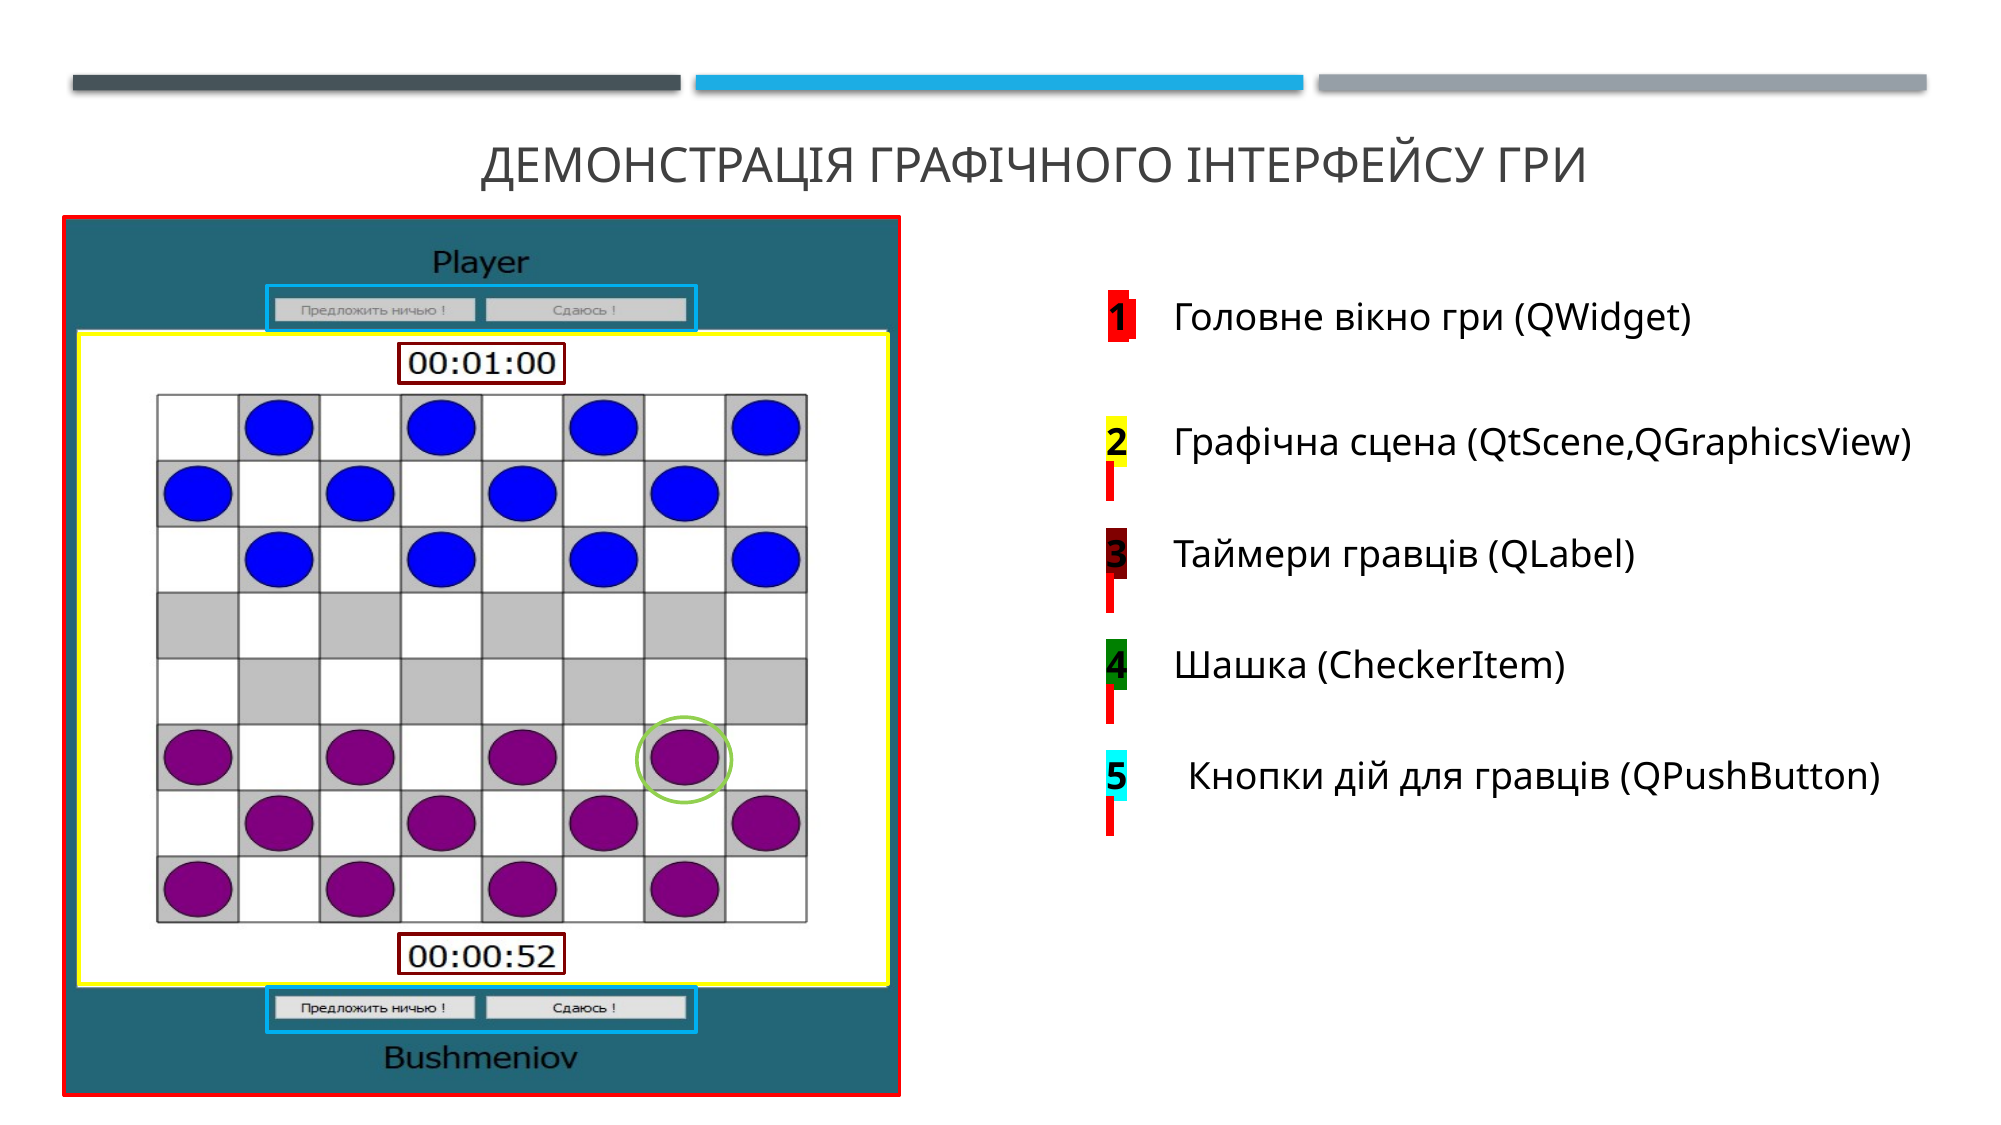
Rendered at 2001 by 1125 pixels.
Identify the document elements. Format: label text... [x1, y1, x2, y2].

picture [63, 217, 901, 1097]
text_box 5 [1091, 745, 1136, 840]
text_box 3 [1091, 522, 1136, 618]
text_box Кнопки дій для гравців (QPushButton) [1172, 745, 1966, 805]
title Демонстрація графічного інтерфейсу гри [466, 115, 1629, 200]
text_box 2 [1091, 410, 1136, 506]
text_box Графічна сцена (QtScene,QGraphicsView) [1158, 410, 1951, 471]
text_box 4 [1091, 633, 1136, 729]
text_box Таймери гравців (QLabel) [1158, 522, 1951, 583]
text_box Шашка (CheckerItem) [1158, 633, 1951, 694]
text_box 1 [1092, 285, 1158, 346]
text_box Головне вікно гри (QWidget) [1158, 285, 1951, 346]
